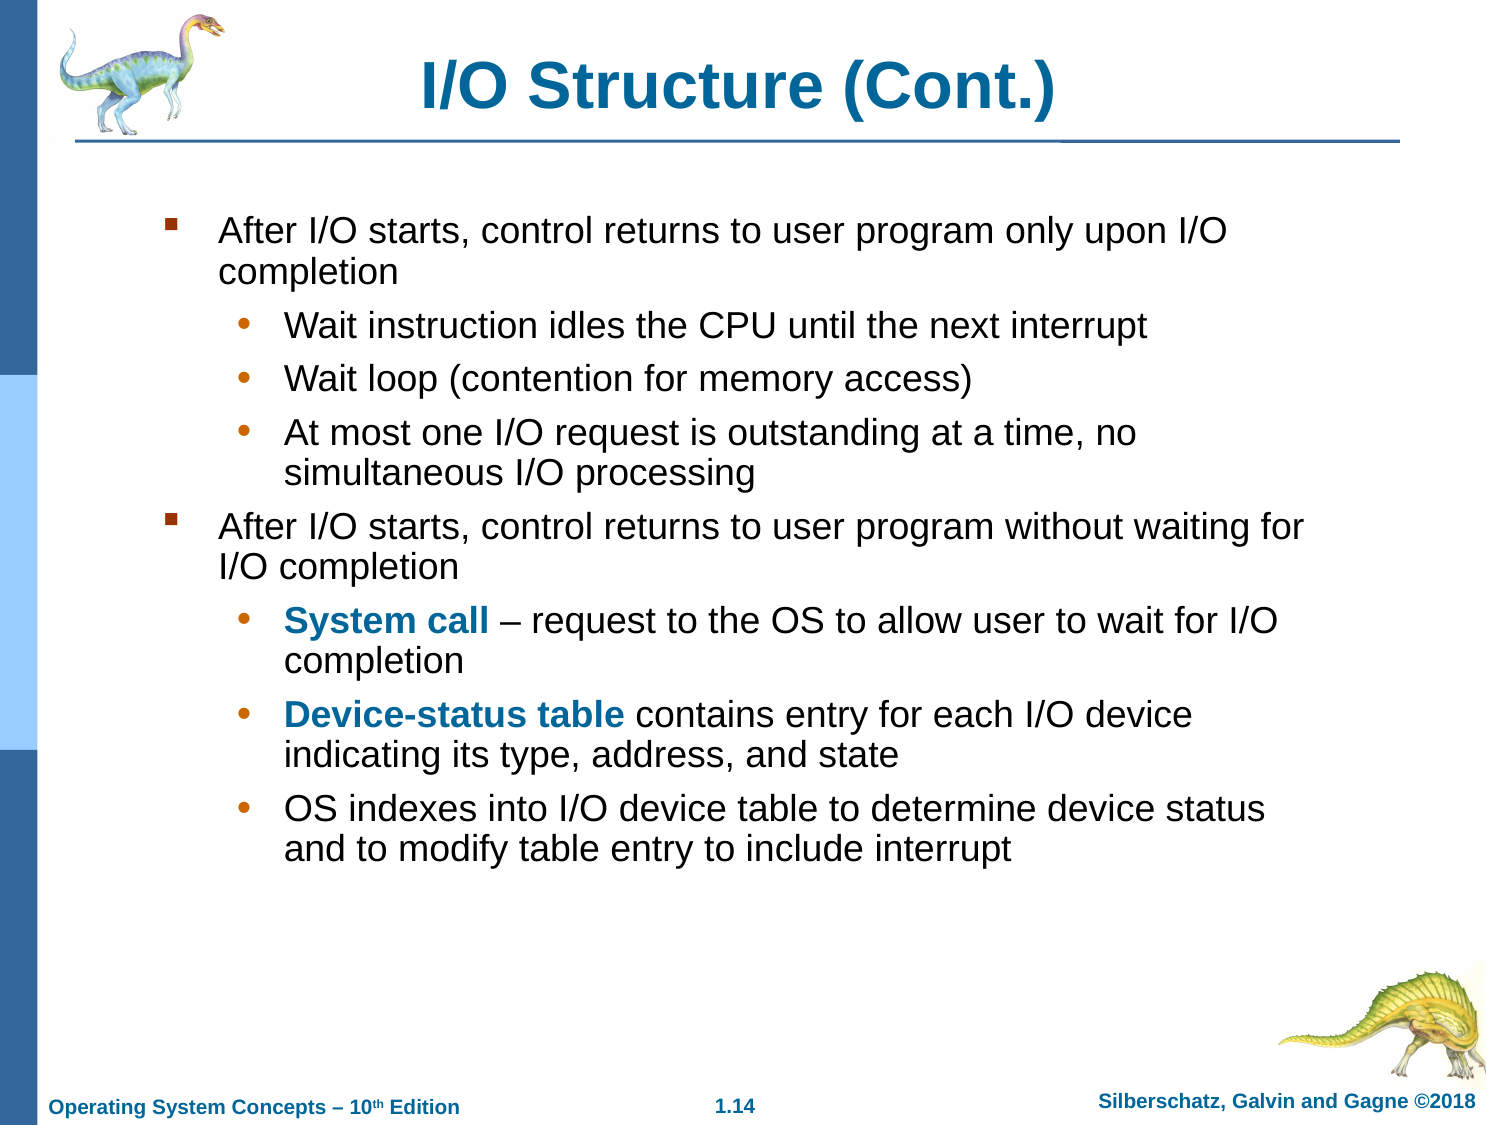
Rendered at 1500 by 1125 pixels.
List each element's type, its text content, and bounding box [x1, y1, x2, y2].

list After I/O starts, control returns to user program only upon I/O completion Wait instruction idles the CPU until the next interrupt Wait loop (contention for memory access) At most one I/O request is outstanding at a time, no simultaneous I/O processing After I/O starts, control returns to user program without waiting for I/O completion System call – request to the OS to allow user to wait for I/O completion Device-status table contains entry for each I/O device indicating its type, address, and state OS indexes into I/O device table to determine device status and to modify table entry to include interrupt [146, 204, 1329, 947]
title I/O Structure (Cont.) [75, 34, 1404, 130]
picture [46, 0, 243, 149]
picture [1275, 959, 1486, 1090]
